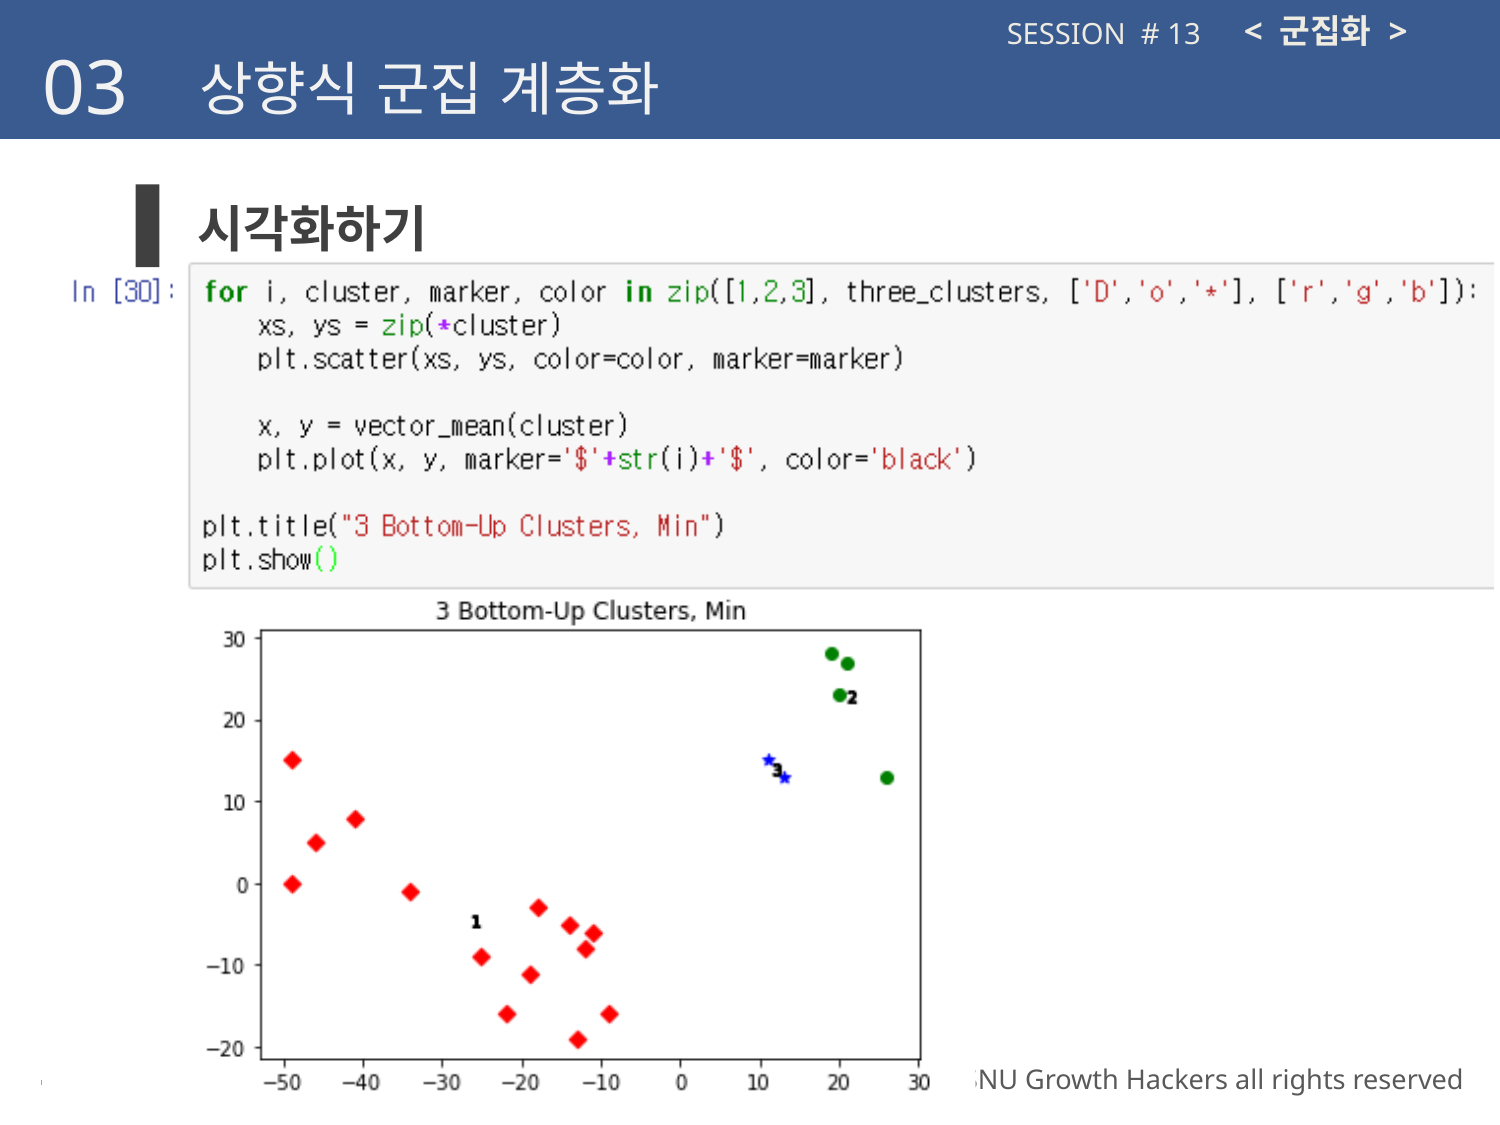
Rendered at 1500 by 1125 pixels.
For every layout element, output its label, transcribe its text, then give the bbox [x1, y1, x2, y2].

text_box [134, 182, 161, 253]
text_box ⓒ 2017. SNU Growth Hackers all rights reserved [981, 1055, 1495, 1103]
picture [40, 255, 1495, 1121]
text_box 03 [27, 32, 144, 138]
text_box 상향식 군집 계층화 [184, 44, 675, 130]
text_box 시각화하기 [182, 189, 443, 253]
text_box SESSION # 13 [992, 7, 1224, 58]
text_box < 군집화 > [1229, 2, 1423, 58]
text_box [0, 0, 1500, 139]
